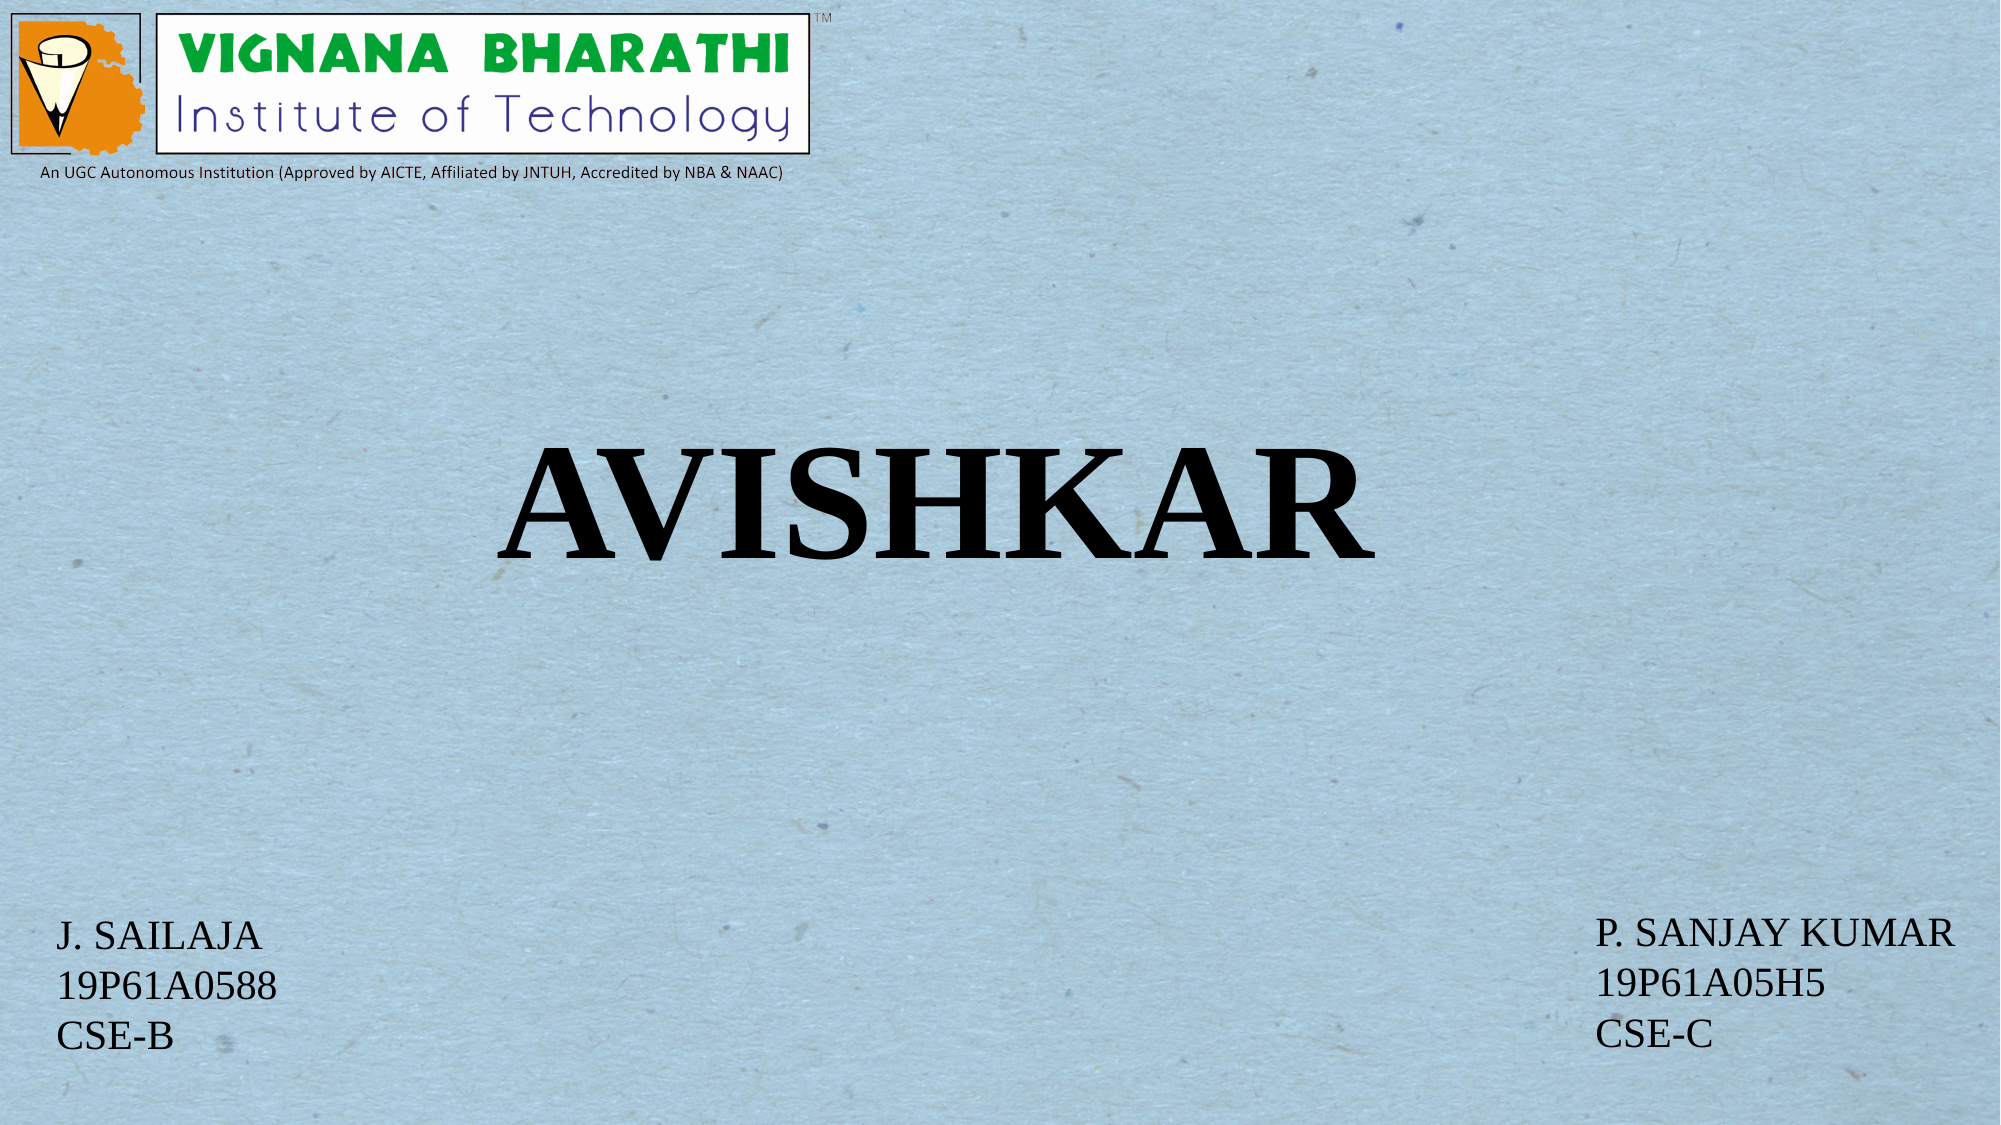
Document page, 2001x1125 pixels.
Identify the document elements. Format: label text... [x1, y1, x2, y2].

text_box J. SAILAJA 19P61A0588 CSE-B [41, 900, 397, 1066]
subtitle AVISHKAR [419, 384, 1390, 603]
picture [0, 0, 2001, 1125]
text_box P. SANJAY KUMAR 19P61A05H5 CSE-C [1580, 897, 2000, 1063]
